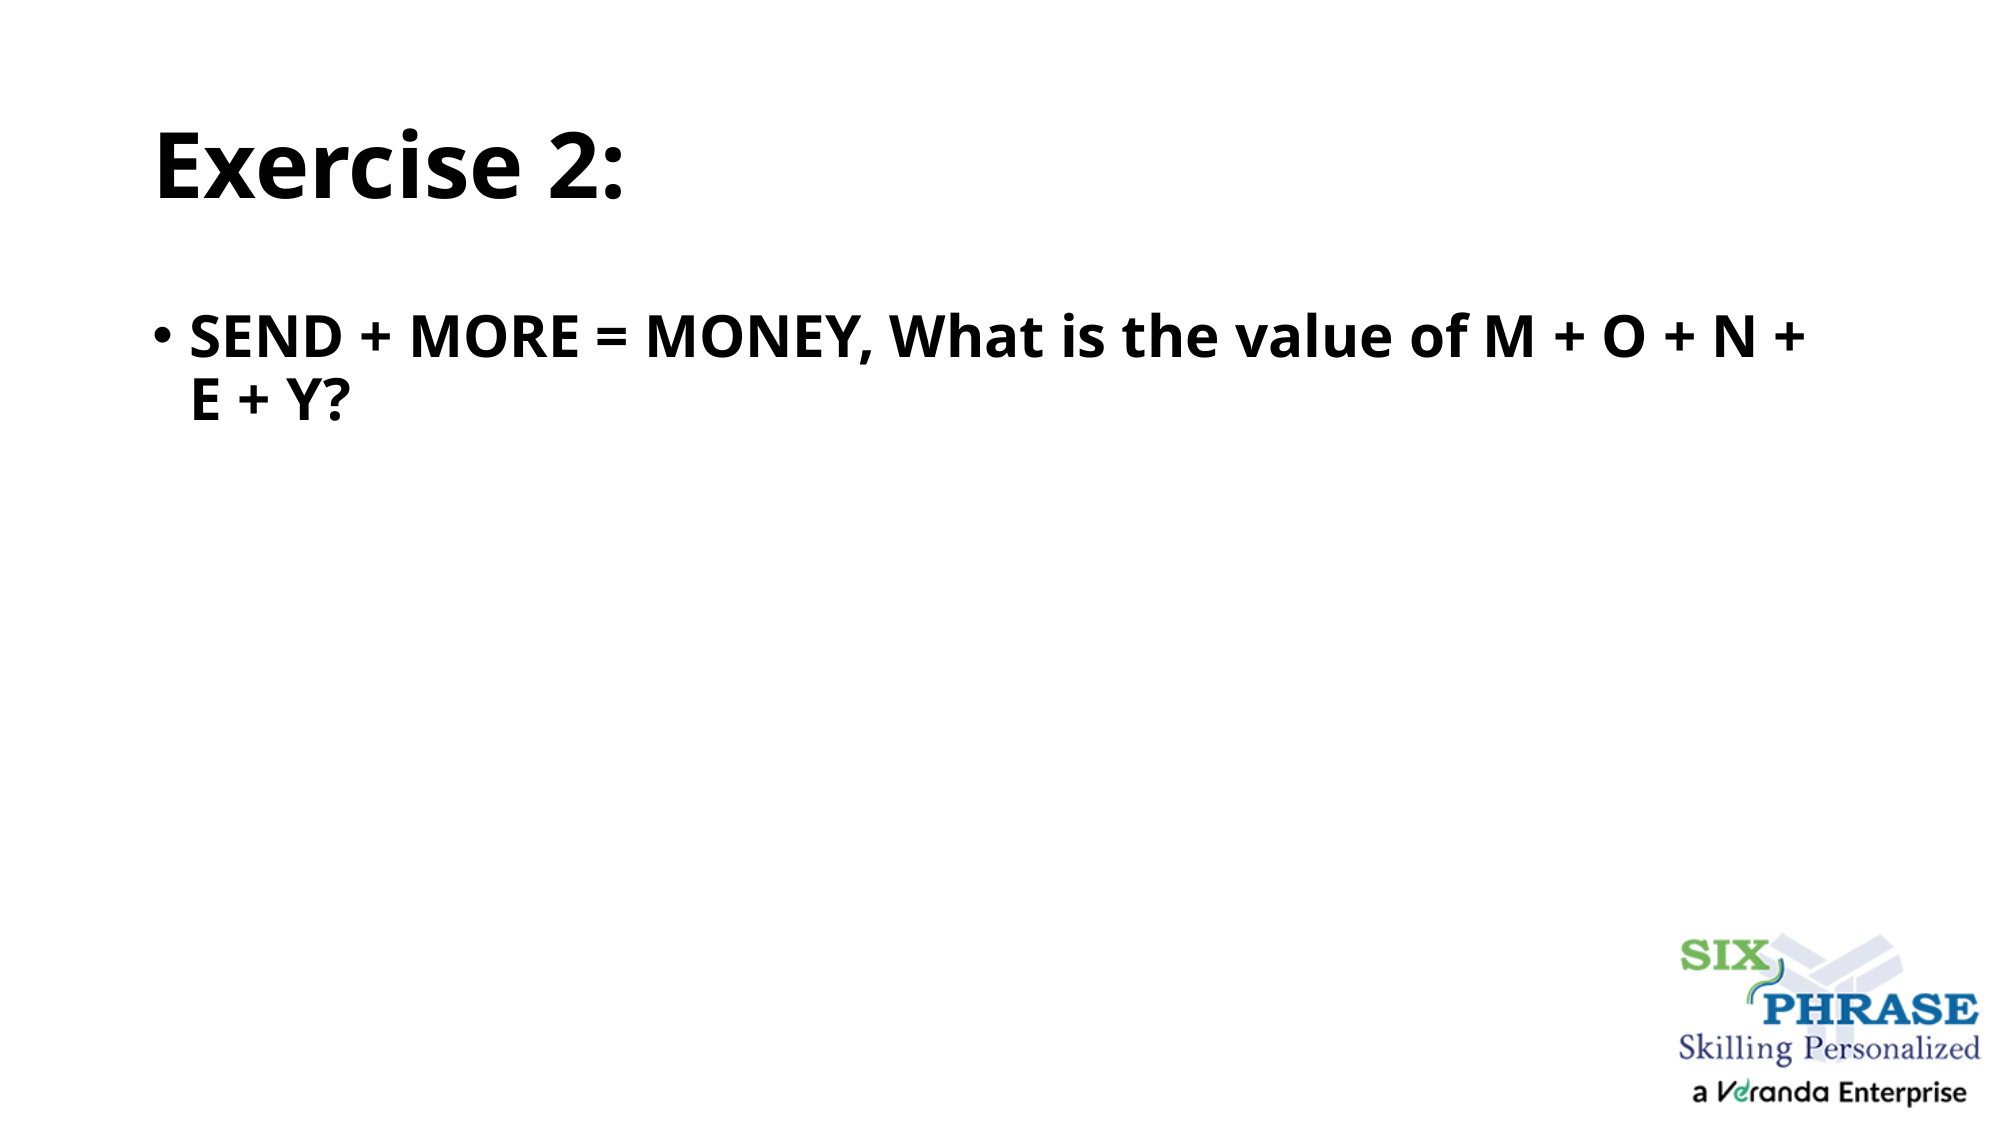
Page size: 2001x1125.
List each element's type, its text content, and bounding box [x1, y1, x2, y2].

title Exercise 2: [137, 59, 1863, 278]
picture [1662, 919, 2000, 1119]
list SEND + MORE = MONEY, What is the value of M + O + N + E + Y? [137, 299, 1863, 1014]
